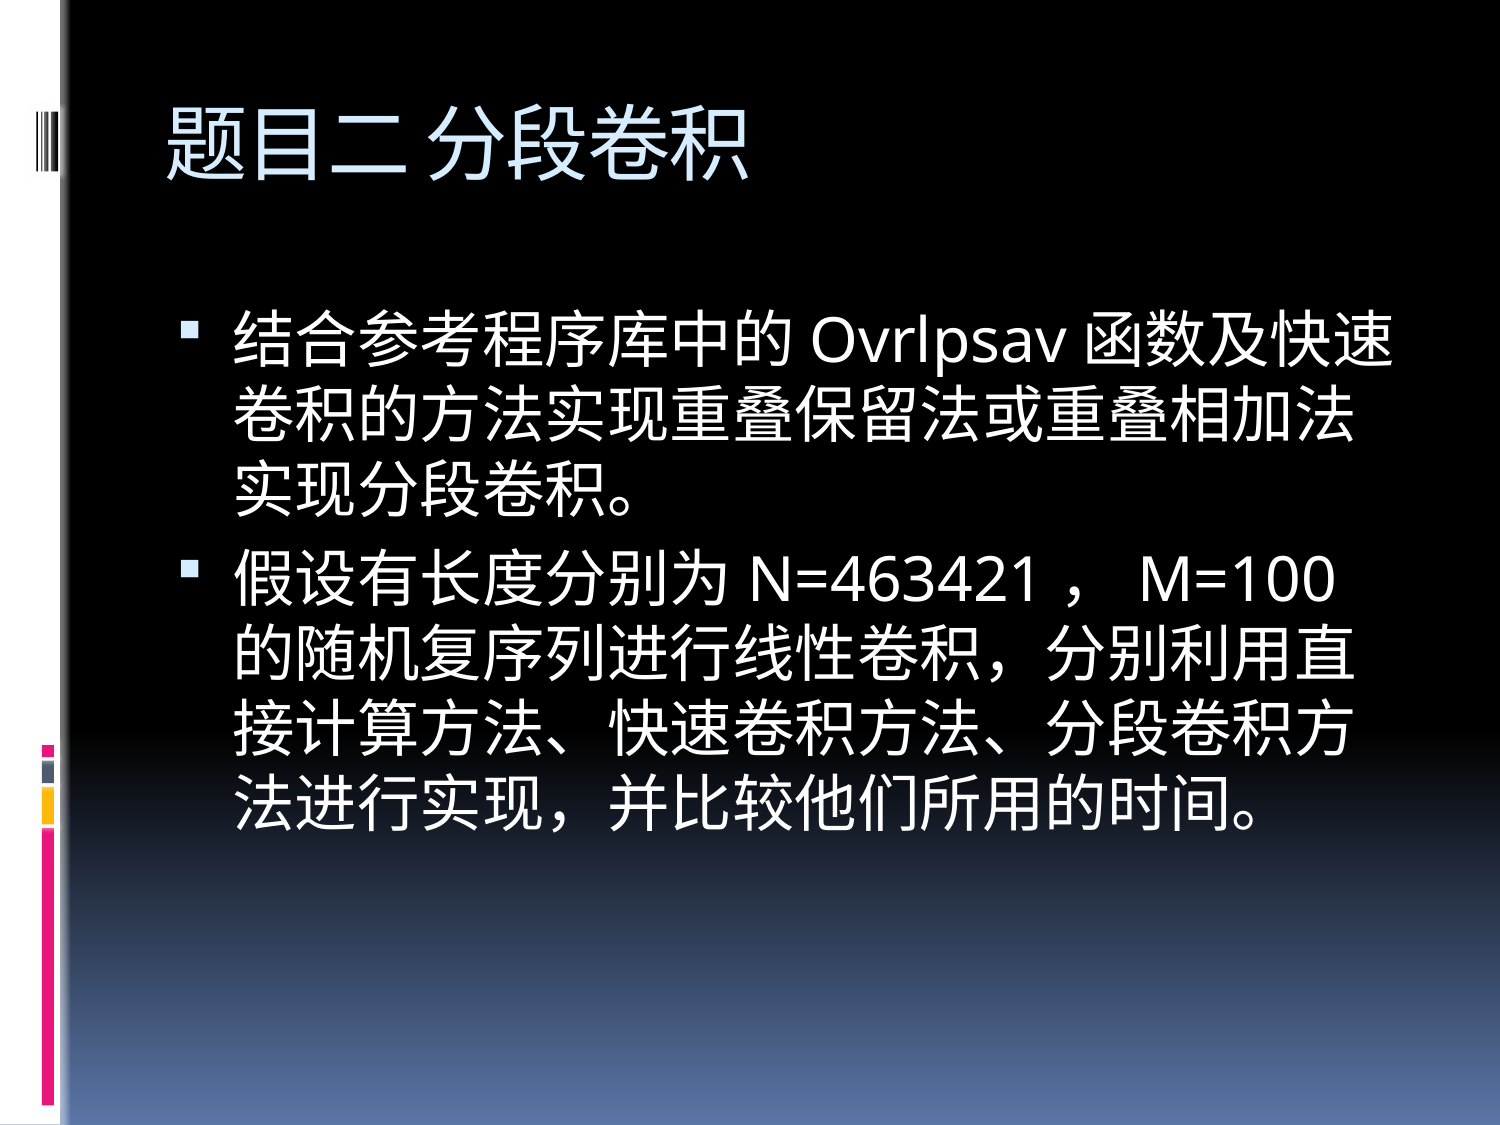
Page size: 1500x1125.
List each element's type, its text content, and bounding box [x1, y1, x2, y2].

list 结合参考程序库中的Ovrlpsav函数及快速卷积的方法实现重叠保留法或重叠相加法实现分段卷积。 假设有长度分别为N=463421，M=100的随机复序列进行线性卷积，分别利用直接计算方法、快速卷积方法、分段卷积方法进行实现，并比较他们所用的时间。 [150, 292, 1425, 1043]
title 题目二 分段卷积 [150, 83, 1425, 234]
